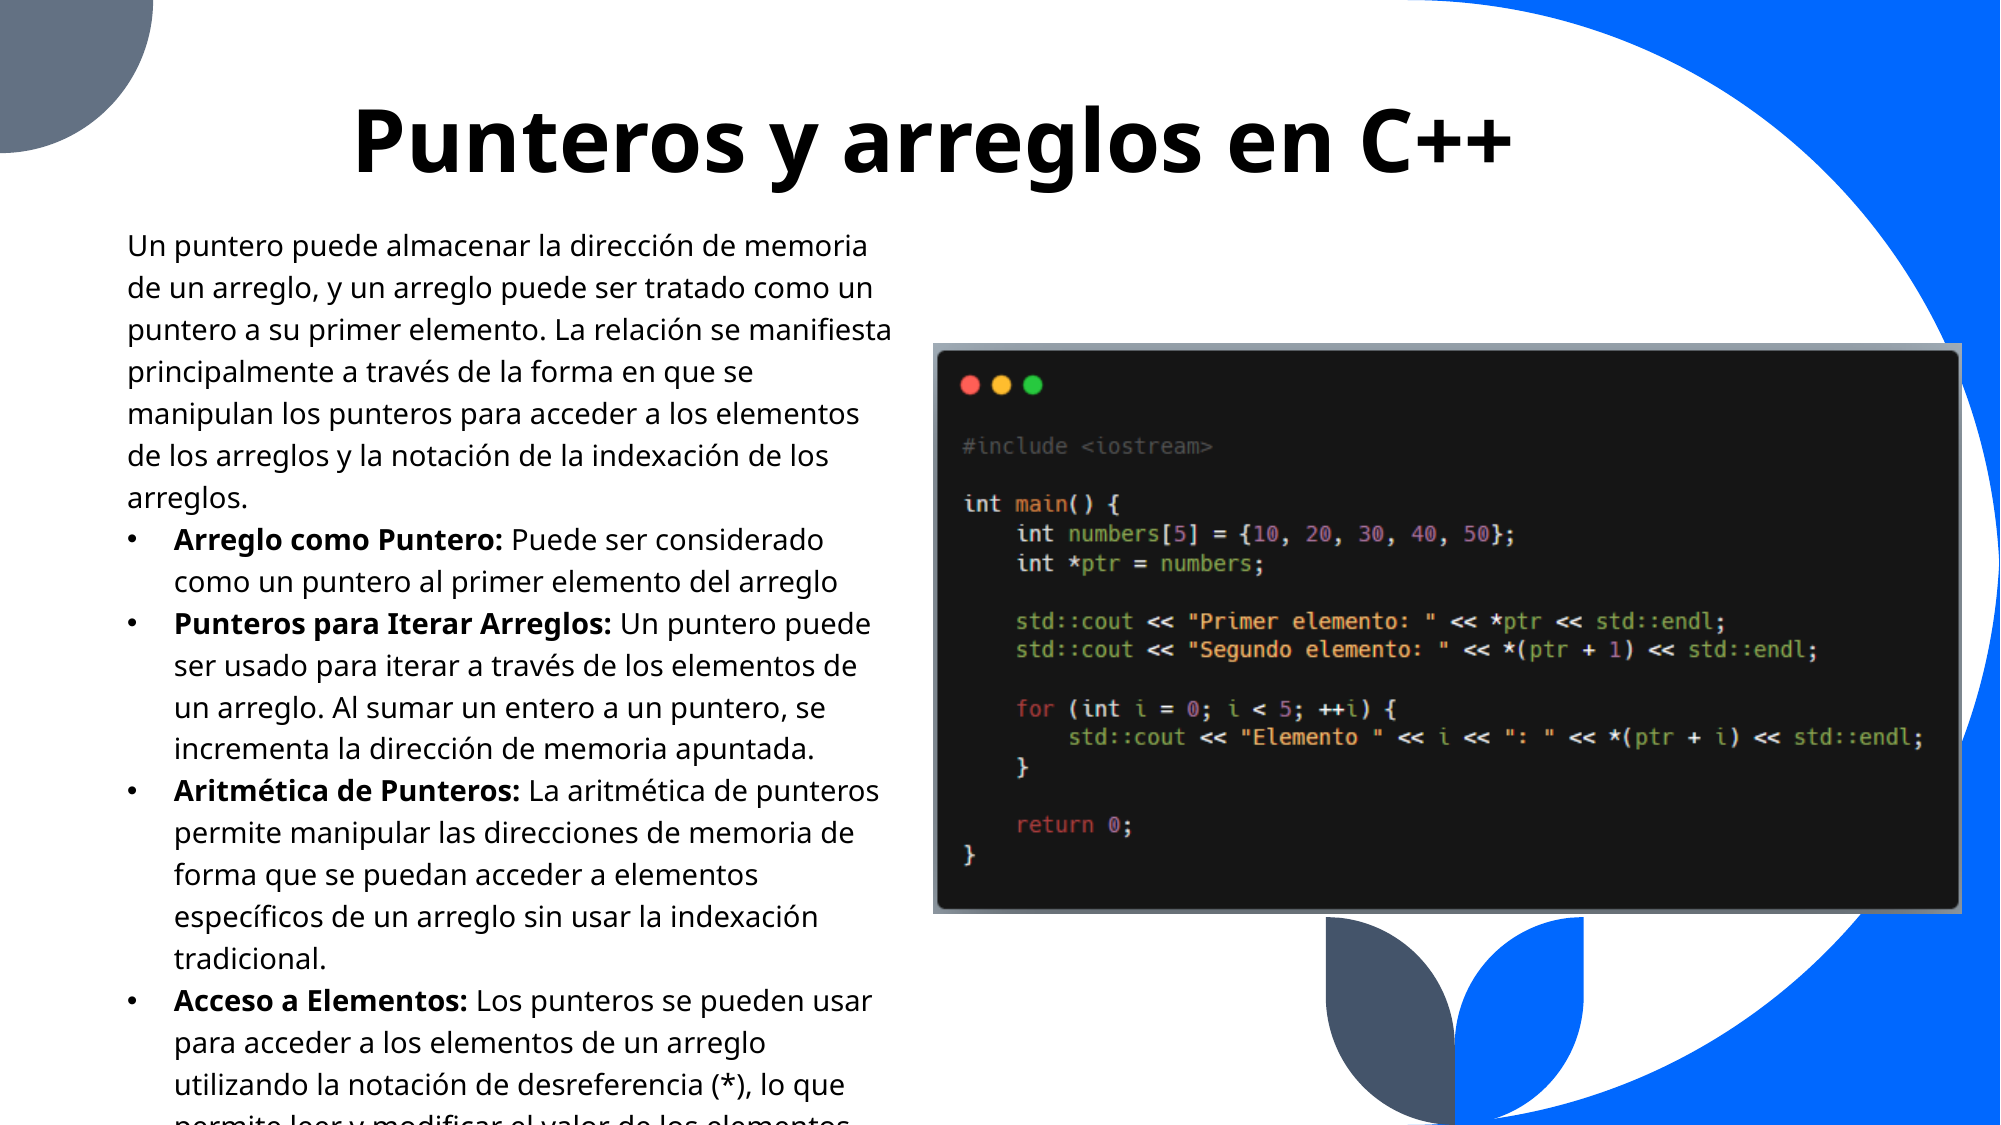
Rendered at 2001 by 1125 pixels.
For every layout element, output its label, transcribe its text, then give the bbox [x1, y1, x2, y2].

list Un puntero puede almacenar la dirección de memoria de un arreglo, y un arreglo puede ser tratado como un puntero a su primer elemento. La relación se manifiesta principalmente a través de la forma en que se manipulan los punteros para acceder a los elementos de los arreglos y la notación de la indexación de los arreglos. Arreglo como Puntero: Puede ser considerado como un puntero al primer elemento del arreglo Punteros para Iterar Arreglos: Un puntero puede ser usado para iterar a través de los elementos de un arreglo. Al sumar un entero a un puntero, se incrementa la dirección de memoria apuntada. Aritmética de Punteros: La aritmética de punteros permite manipular las direcciones de memoria de forma que se puedan acceder a elementos específicos de un arreglo sin usar la indexación tradicional. Acceso a Elementos: Los punteros se pueden usar para acceder a los elementos de un arreglo utilizando la notación de desreferencia (*), lo que permite leer y modificar el valor de los elementos. [112, 213, 911, 1089]
title Punteros y arreglos en C++ [317, 66, 1550, 197]
picture [933, 343, 1962, 914]
